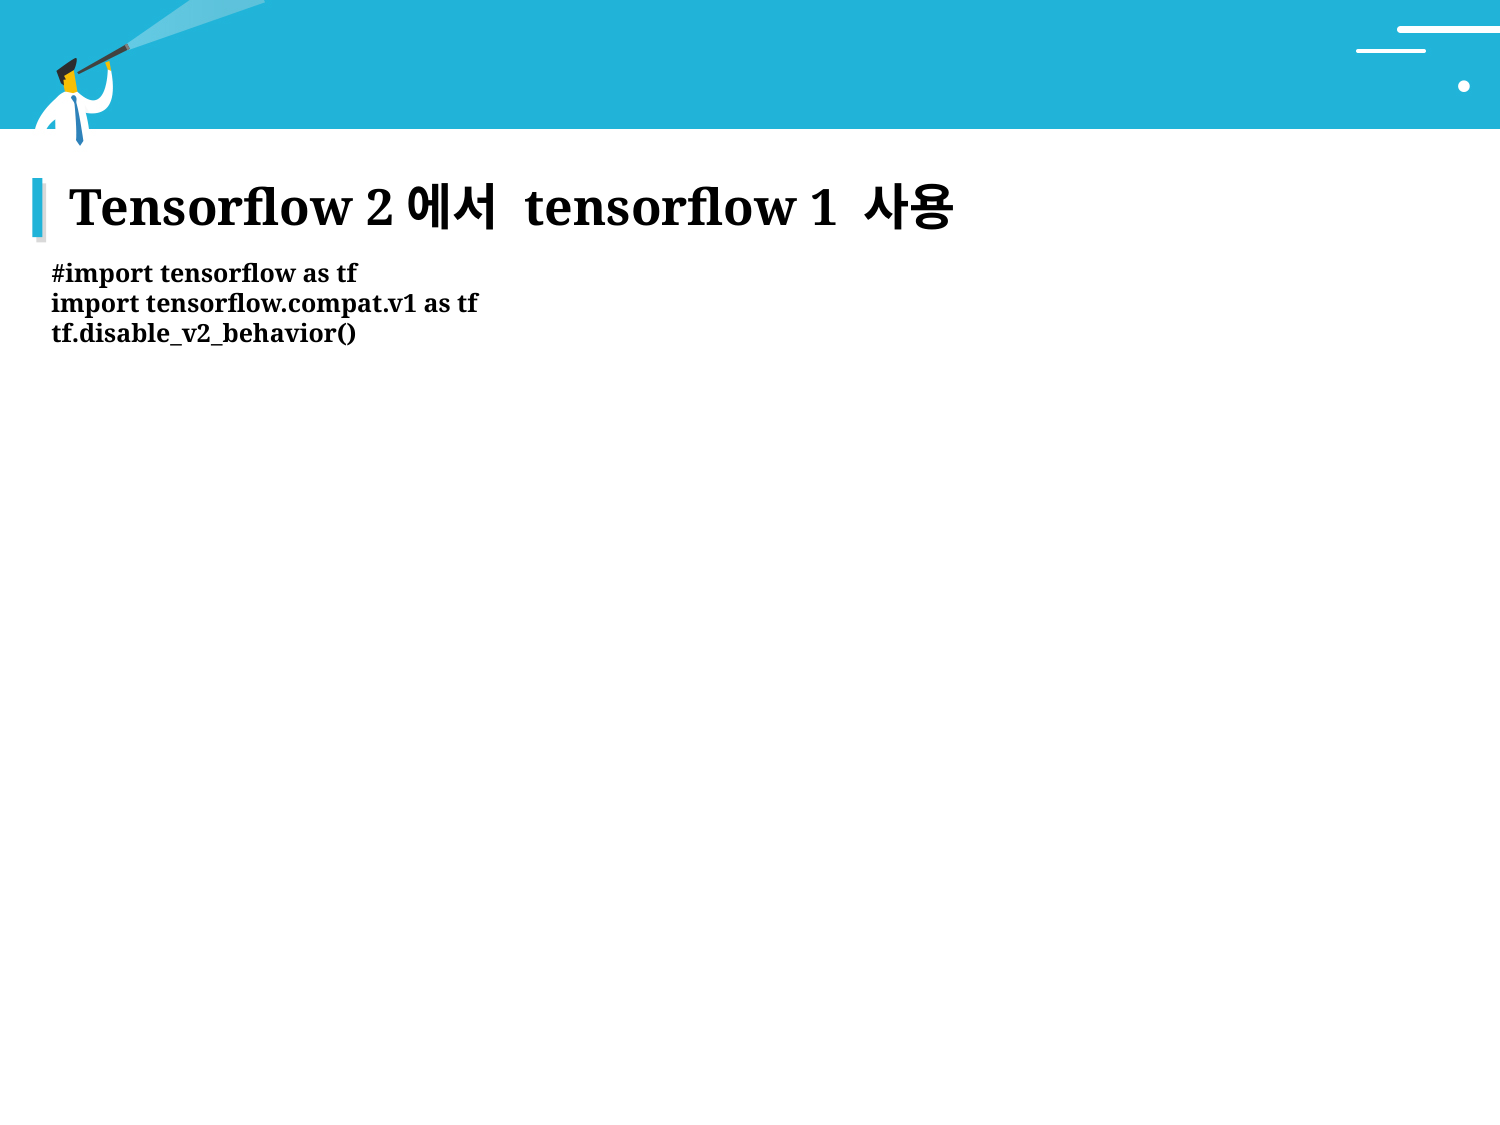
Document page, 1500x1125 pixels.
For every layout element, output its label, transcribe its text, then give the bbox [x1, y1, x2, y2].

text_box #import tensorflow as tf import tensorflow.compat.v1 as tf tf.disable_v2_behavior() [36, 250, 1488, 355]
title 참고 [131, 14, 1110, 119]
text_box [32, 168, 1297, 245]
picture [0, 0, 1500, 1125]
